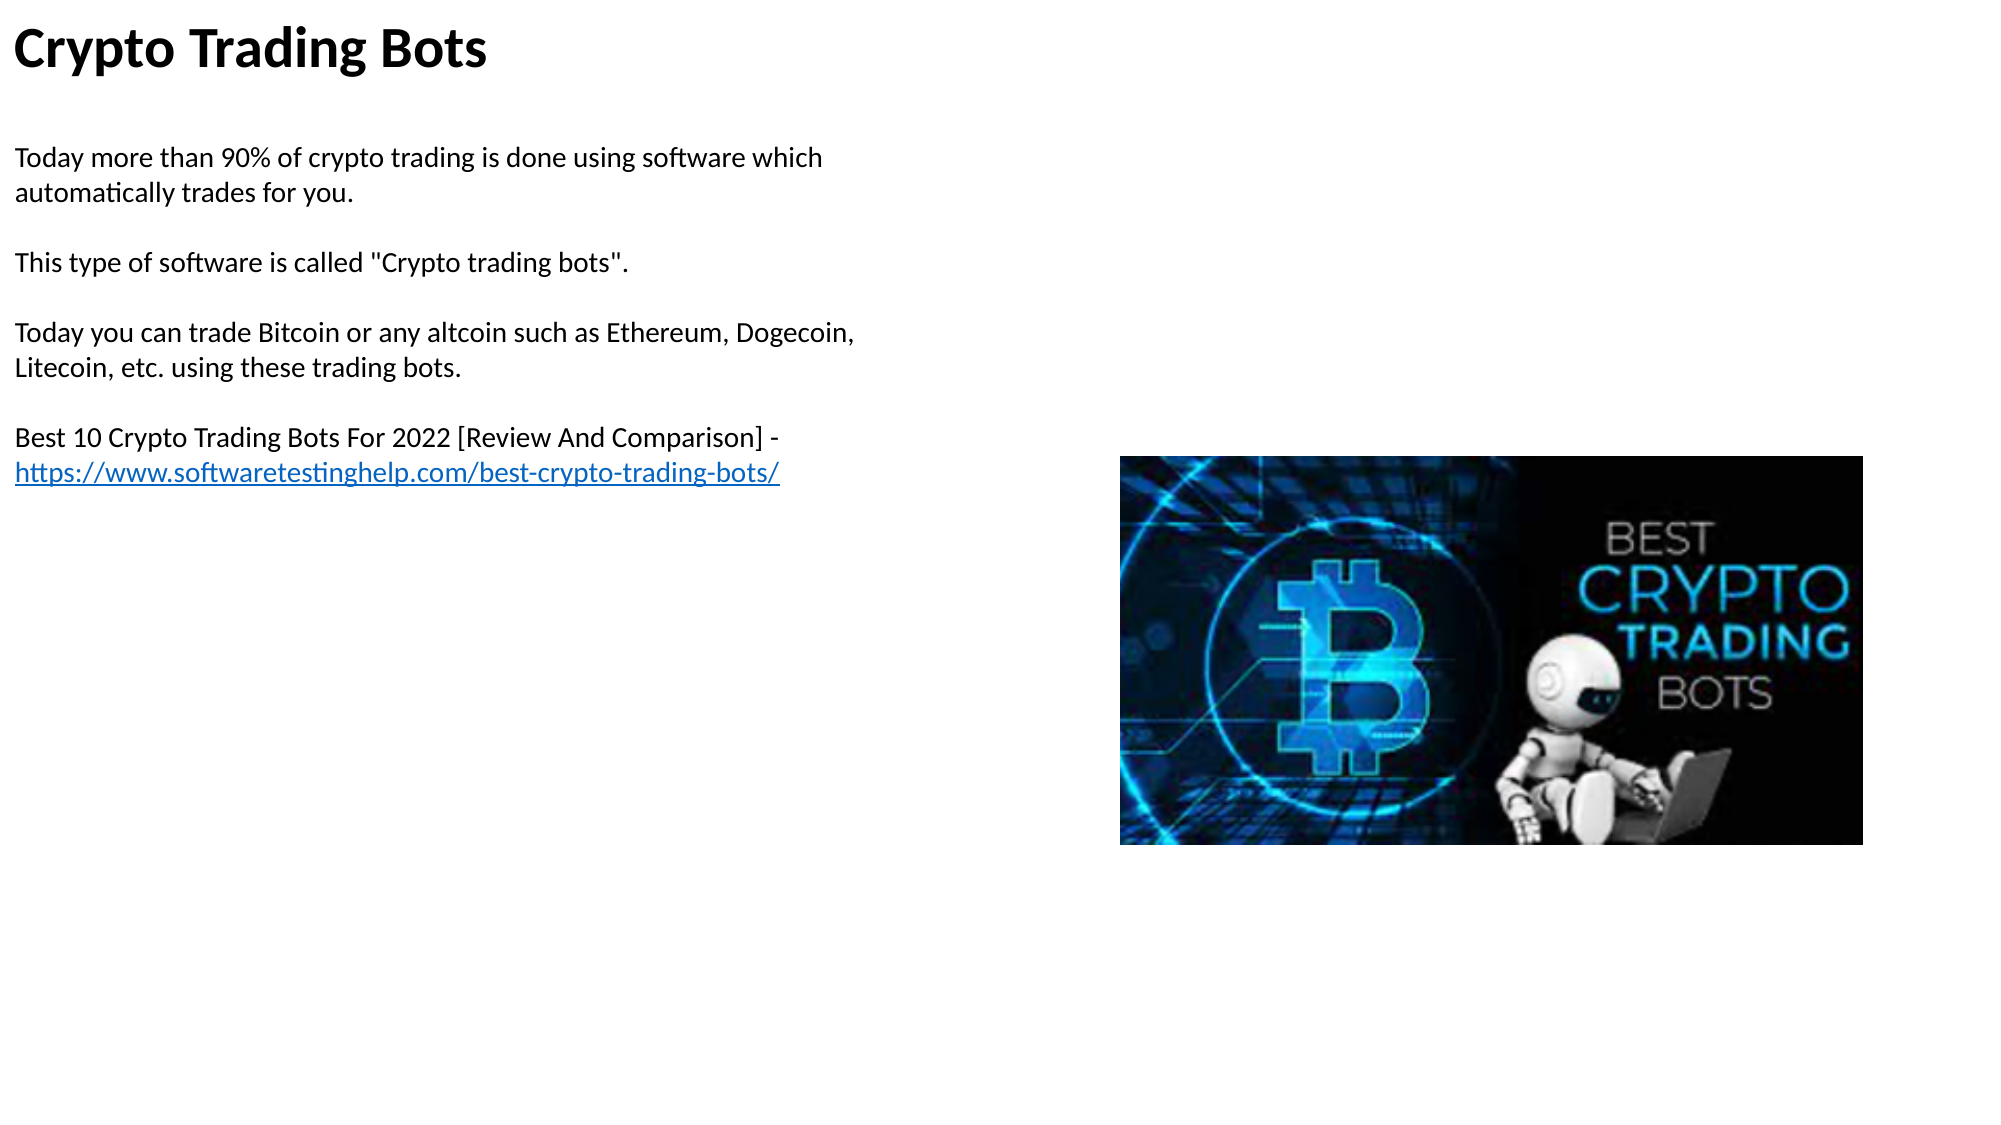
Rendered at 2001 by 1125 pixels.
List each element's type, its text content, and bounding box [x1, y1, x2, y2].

text_box Today more than 90% of crypto trading is done using software which automatically trades for you. This type of software is called "Crypto trading bots". Today you can trade Bitcoin or any altcoin such as Ethereum, Dogecoin, Litecoin, etc. using these trading bots. Best 10 Crypto Trading Bots For 2022 [Review And Comparison] - https://www.softwaretestinghelp.com/best-crypto-trading-bots/ [0, 130, 942, 496]
text_box Crypto Trading Bots [0, 1, 745, 87]
picture [1120, 456, 1863, 845]
